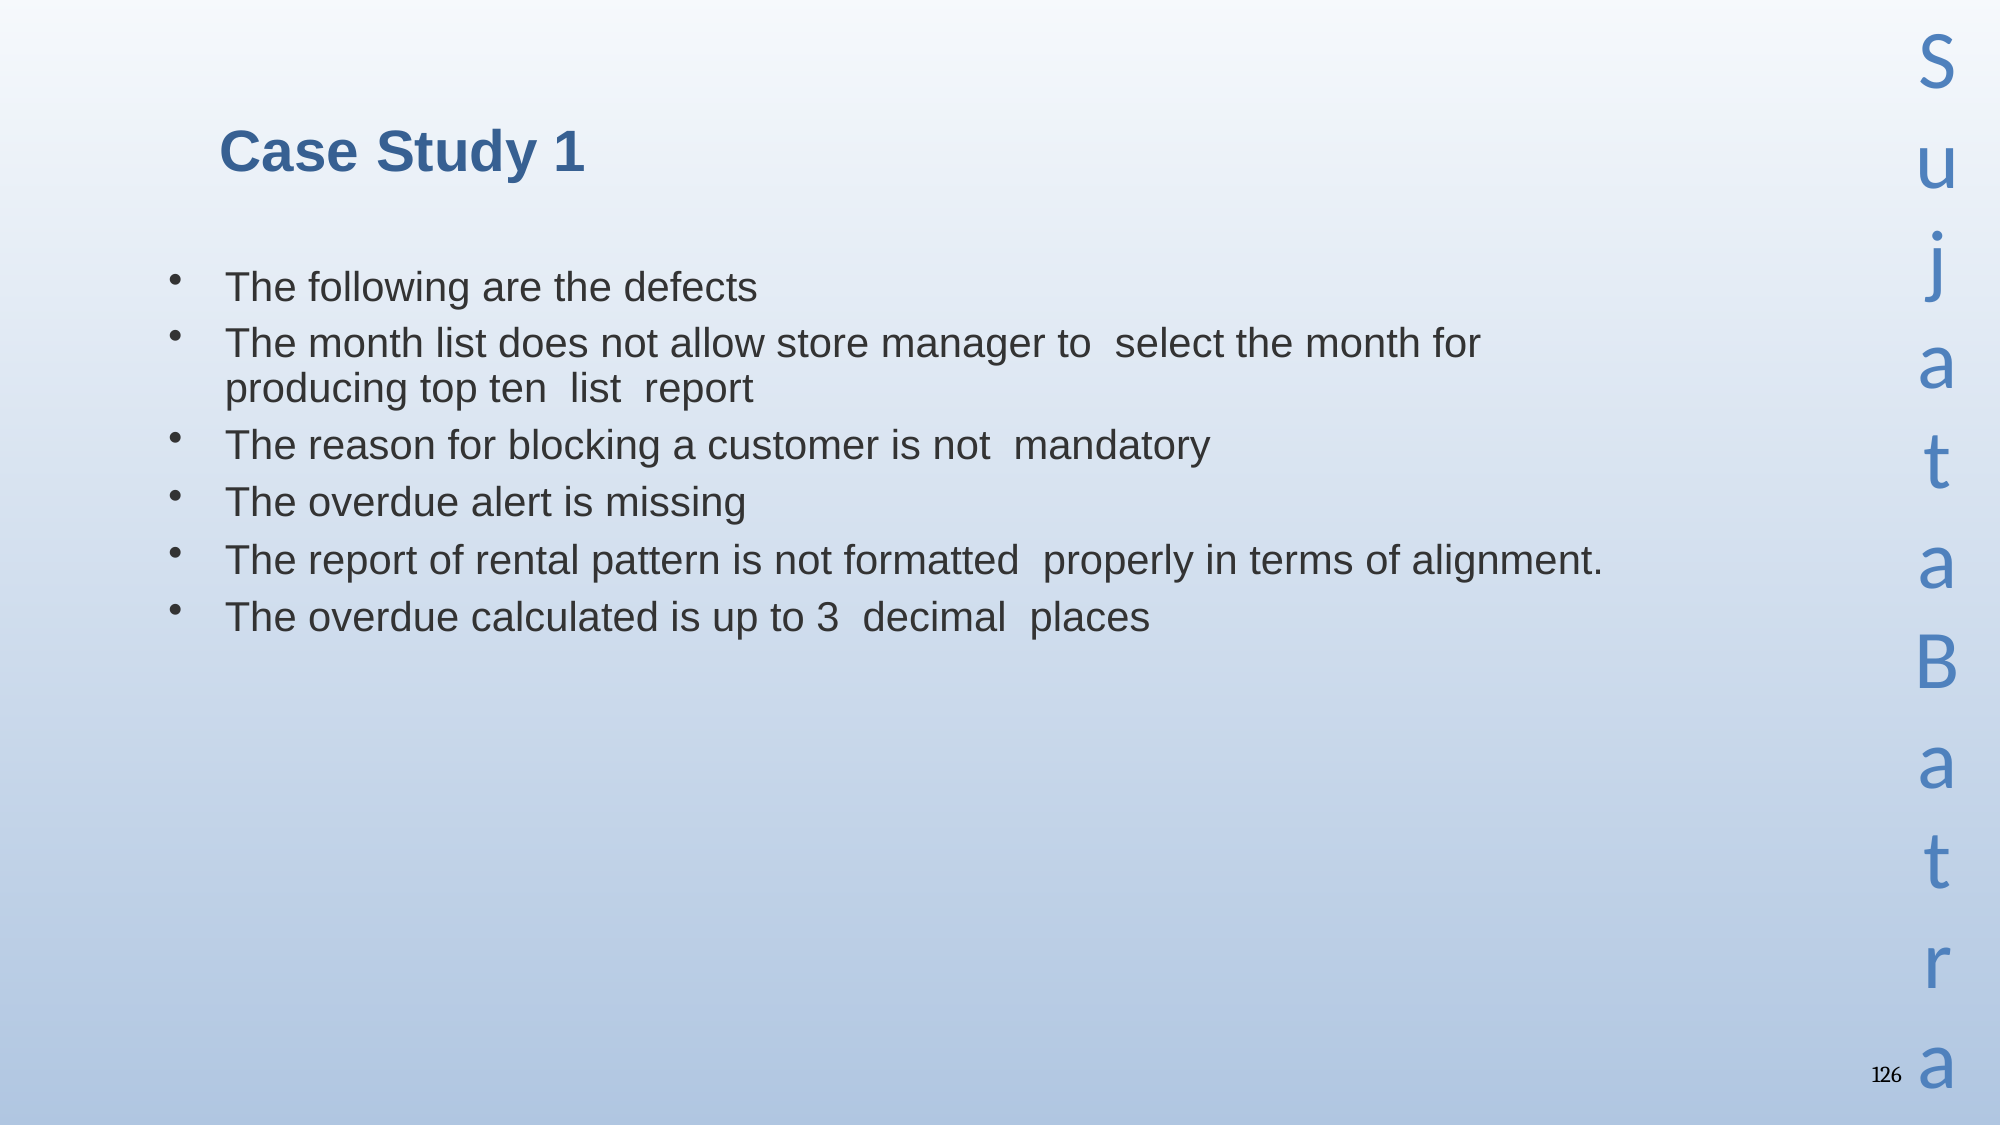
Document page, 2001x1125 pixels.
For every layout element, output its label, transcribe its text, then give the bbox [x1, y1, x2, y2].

text_box The following are the defects The month list does not allow store manager to select the month for producing top ten list report The reason for blocking a customer is not mandatory The overdue alert is missing The report of rental pattern is not formatted properly in terms of alignment. The overdue calculated is up to 3 decimal places [166, 250, 1617, 640]
title Case Study 1 [217, 51, 640, 242]
